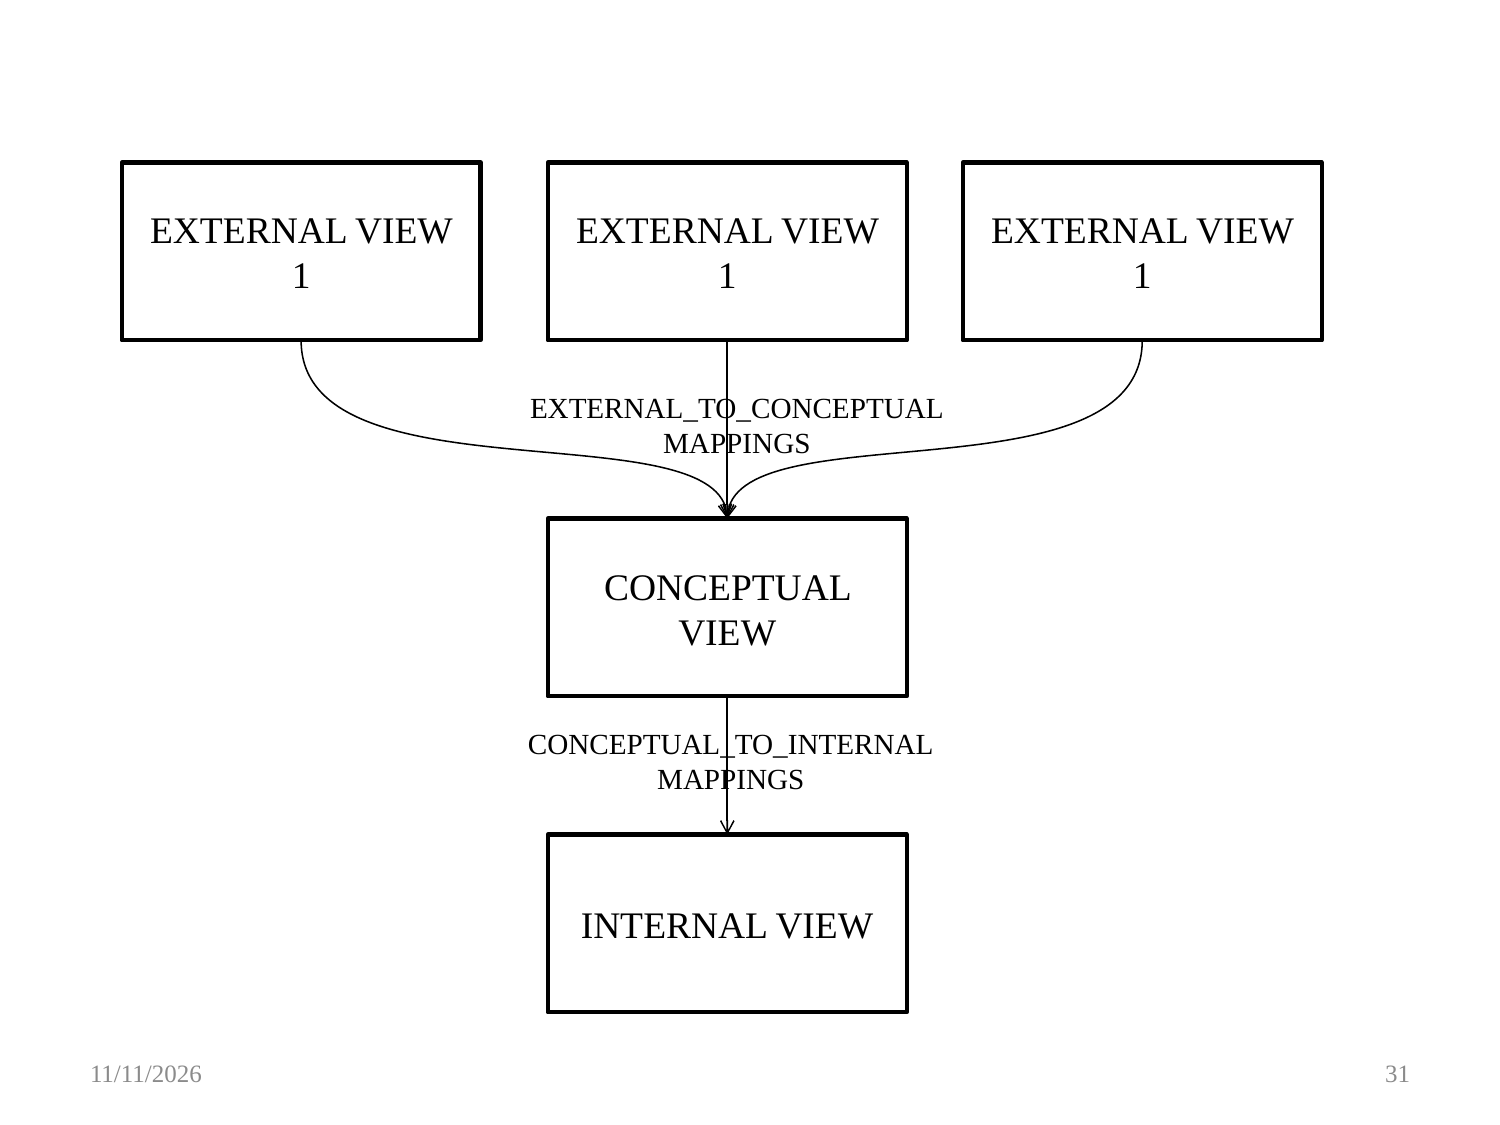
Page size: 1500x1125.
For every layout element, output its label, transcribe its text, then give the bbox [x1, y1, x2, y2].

slide_number 31 [1074, 1042, 1425, 1103]
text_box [121, 162, 1322, 1013]
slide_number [75, 1042, 425, 1103]
